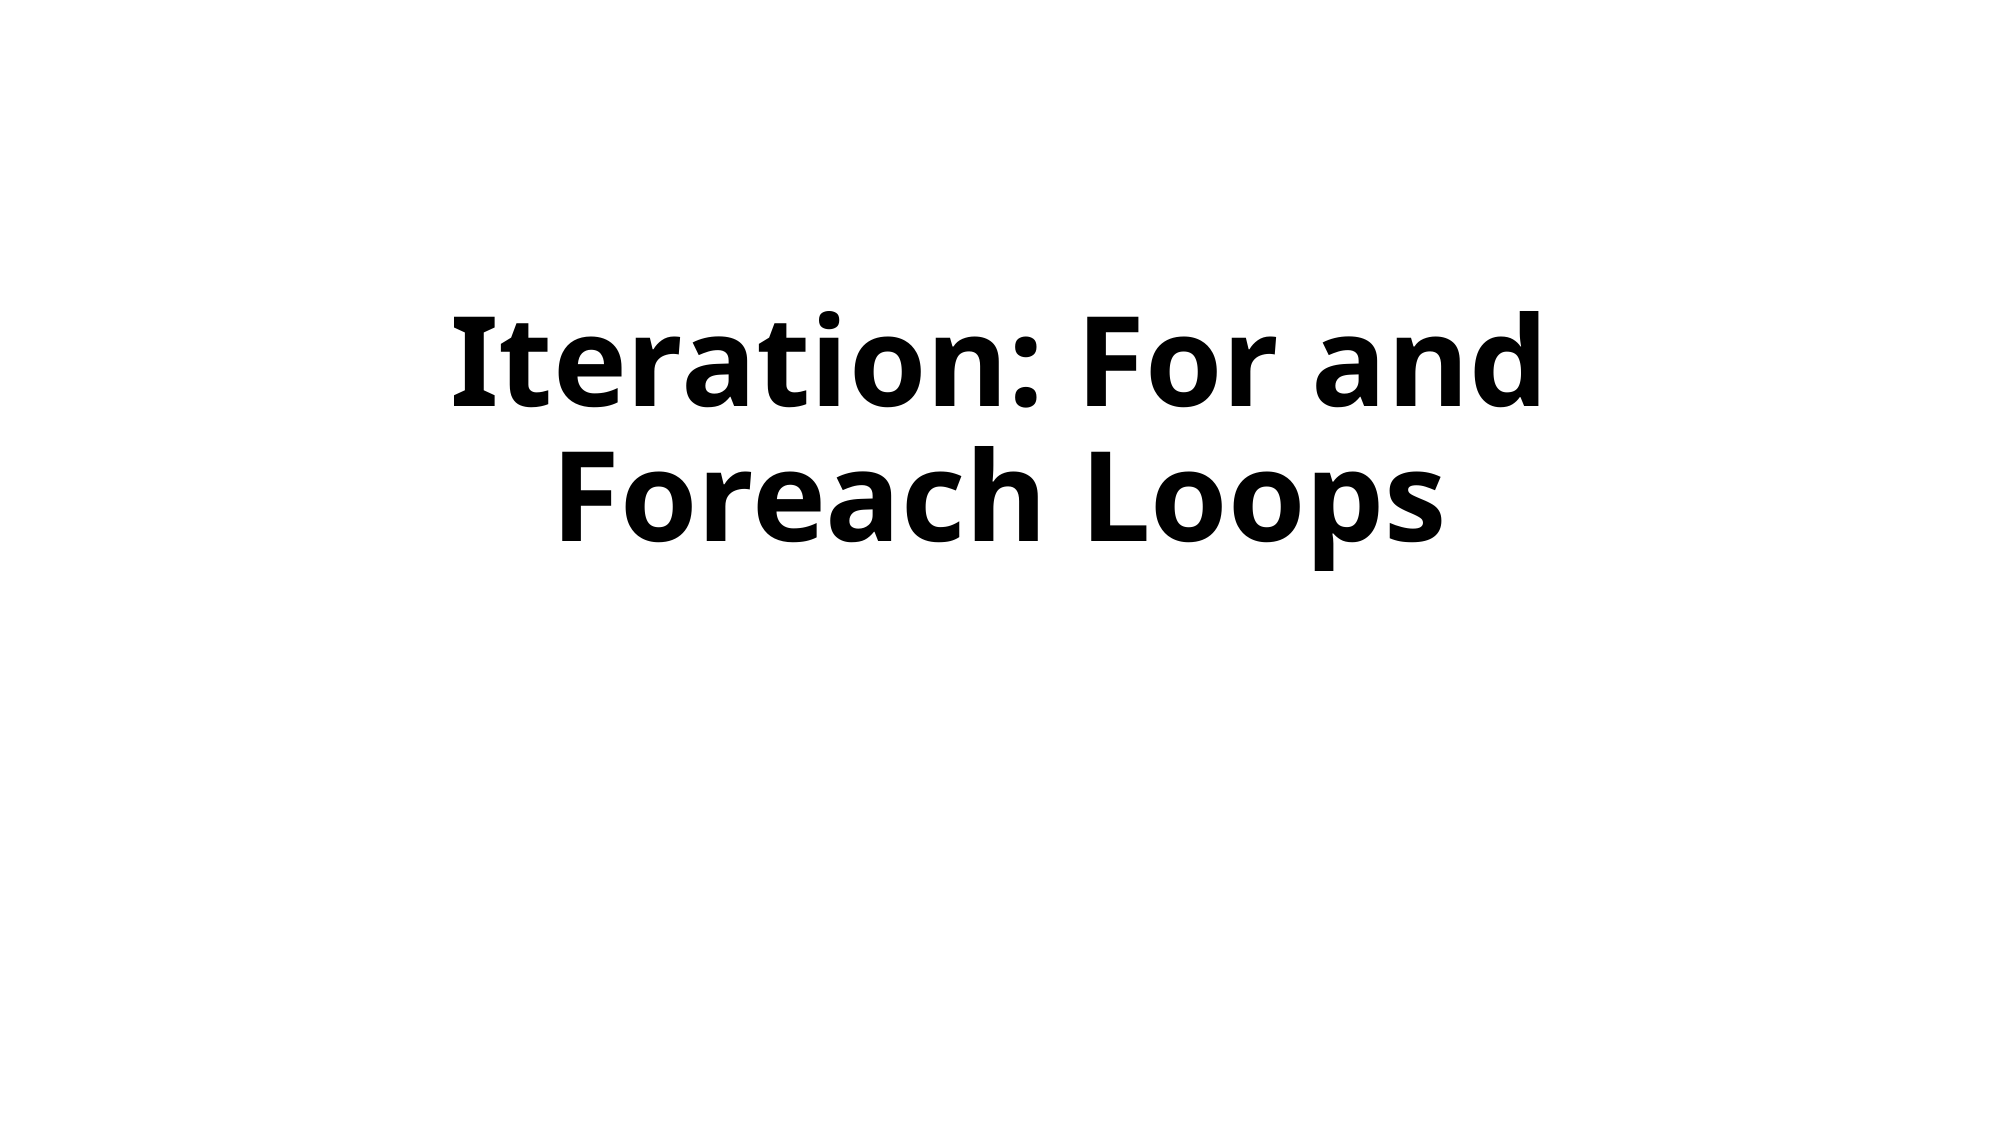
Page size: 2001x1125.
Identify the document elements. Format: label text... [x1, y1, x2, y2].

title Iteration: For and Foreach Loops [249, 184, 1750, 576]
